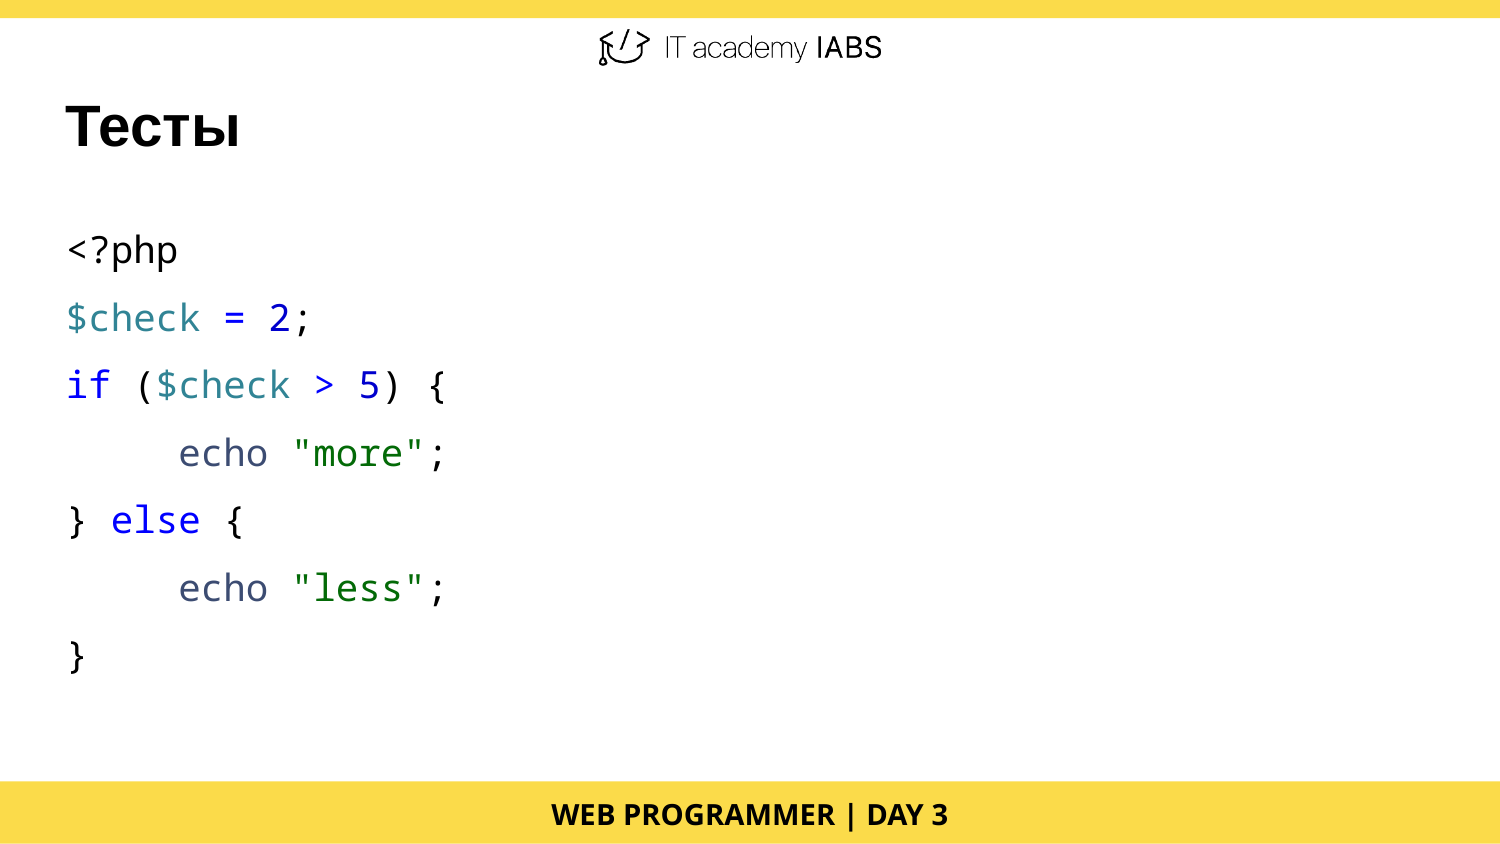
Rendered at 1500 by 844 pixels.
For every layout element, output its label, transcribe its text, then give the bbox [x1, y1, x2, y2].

text_box Тесты [51, 72, 1449, 167]
text_box WEB PROGRAMMER | DAY 3 [340, 781, 1160, 844]
text_box [1160, 781, 1500, 844]
text_box [0, 781, 340, 844]
text_box [0, 0, 1500, 19]
picture [591, 18, 887, 71]
text_box <?php $check = 2; if ($check > 5) { echo "more"; } else { echo "less"; } [51, 189, 1449, 750]
